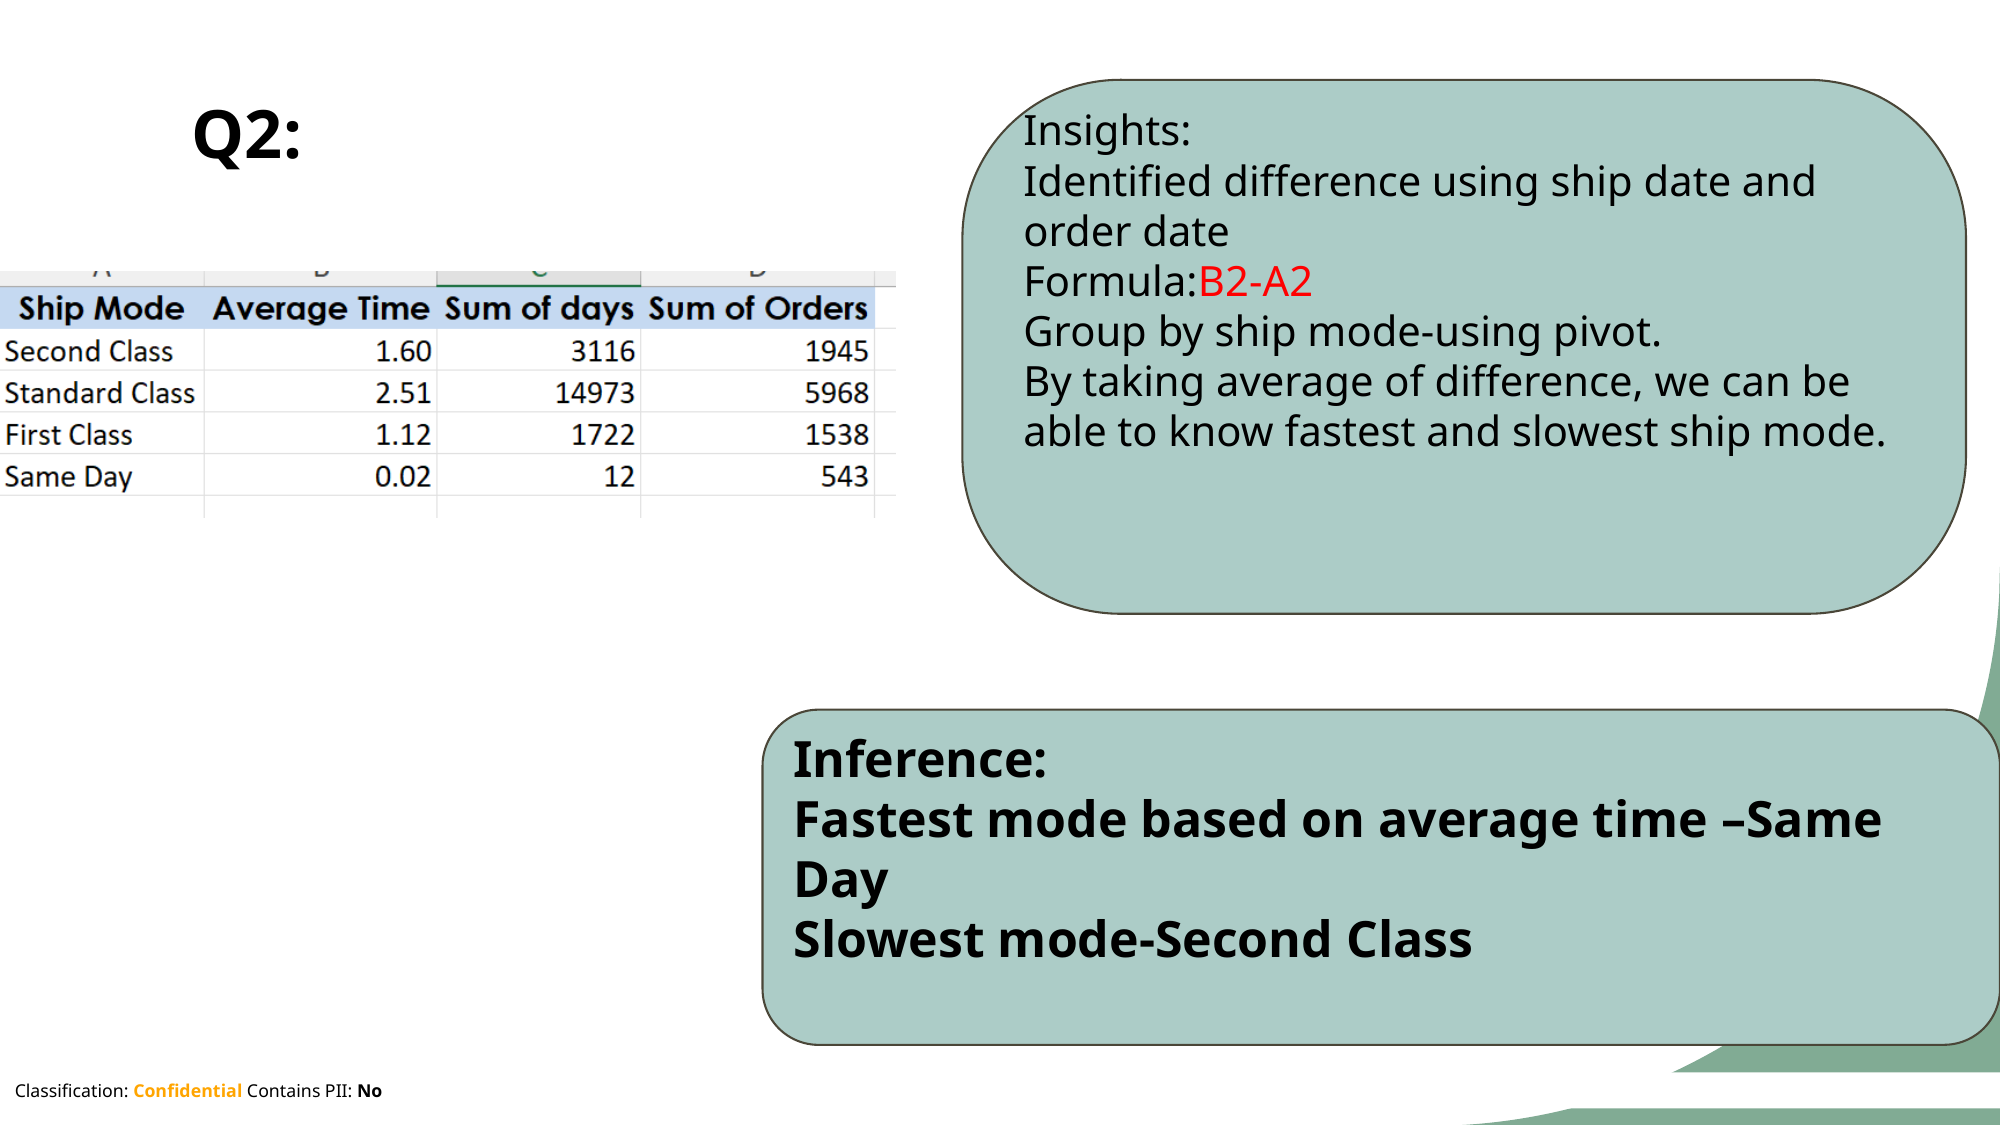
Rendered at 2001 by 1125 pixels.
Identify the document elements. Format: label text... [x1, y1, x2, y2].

text_box Inference: Fastest mode based on average time –Same Day Slowest mode-Second Class [761, 708, 2000, 1046]
text_box Insights: Identified difference using ship date and order date Formula:B2-A2 Group by ship mode-using pivot. By taking average of difference, we can be able to know fastest and slowest ship mode. [961, 78, 1968, 615]
title Q2: [176, 81, 1088, 180]
picture [0, 271, 896, 518]
